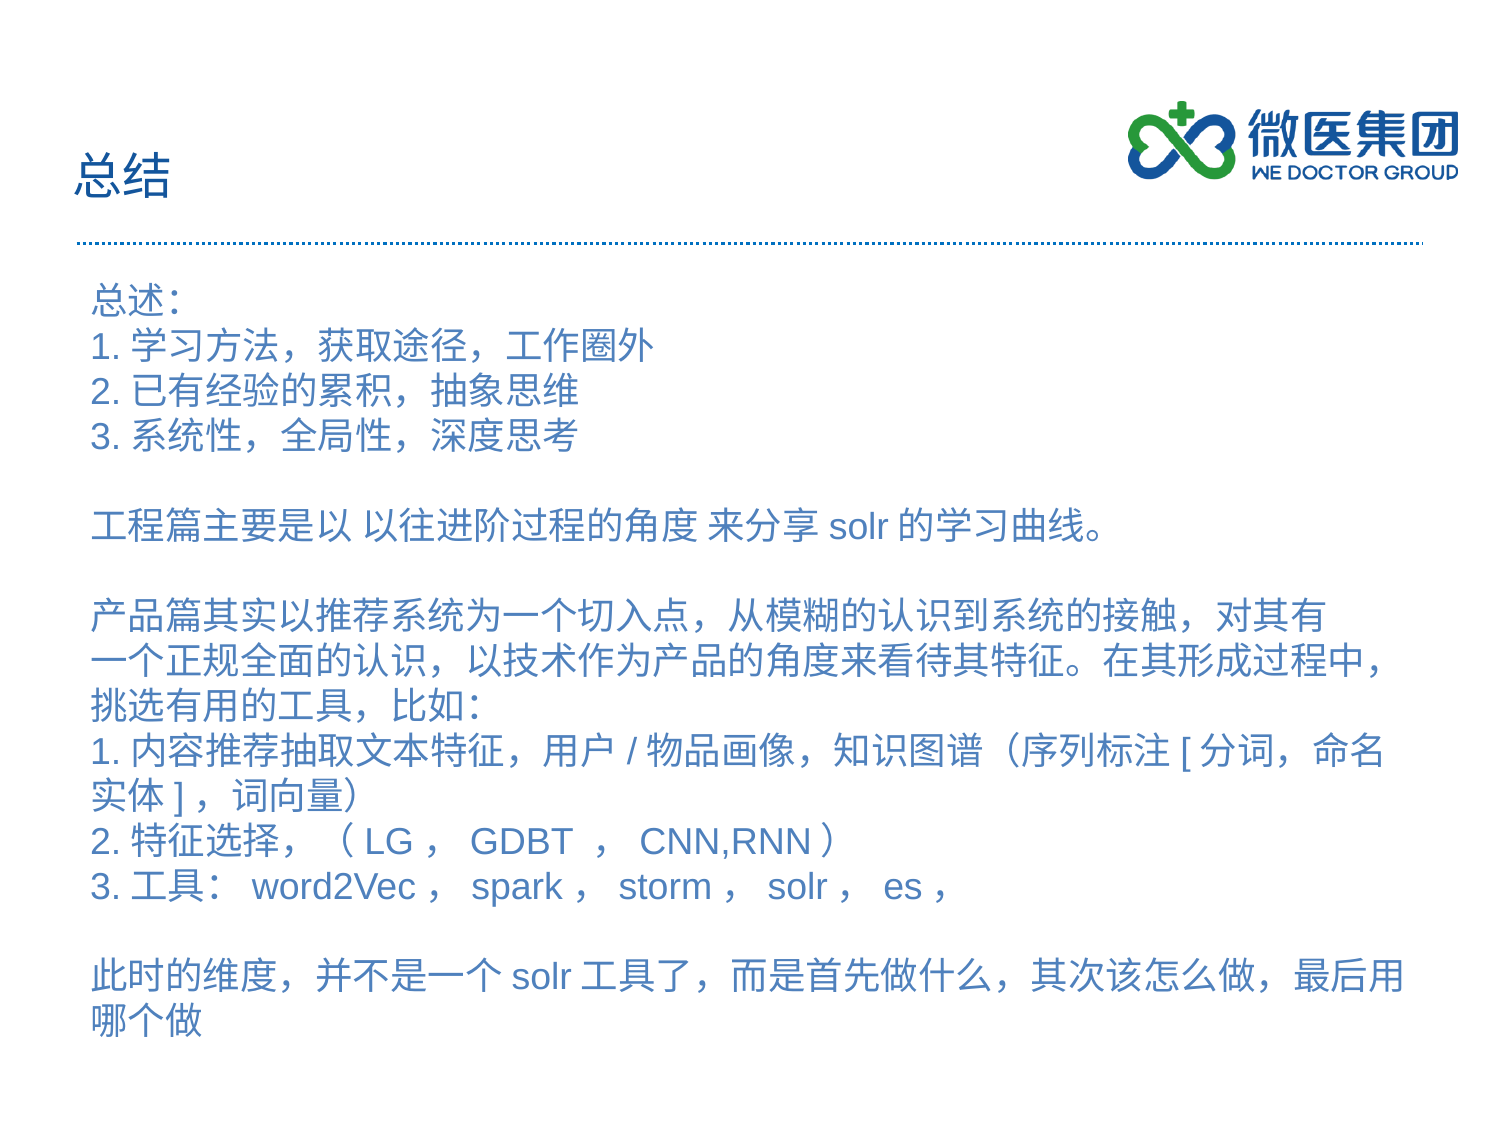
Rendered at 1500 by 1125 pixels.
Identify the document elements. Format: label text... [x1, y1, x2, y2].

text_box 总述： 1.学习方法，获取途径，工作圈外 2.已有经验的累积，抽象思维 3.系统性，全局性，深度思考 工程篇主要是以 以往进阶过程的角度 来分享solr的学习曲线。 产品篇其实以推荐系统为一个切入点，从模糊的认识到系统的接触，对其有 一个正规全面的认识，以技术作为产品的角度来看待其特征。在其形成过程中， 挑选有用的工具，比如： 1.内容推荐抽取文本特征，用户/物品画像，知识图谱（序列标注[分词，命名实体]，词向量） 2.特征选择，（LG，GDBT ，CNN,RNN） 3.工具：word2Vec，spark，storm，solr，es， 此时的维度，并不是一个solr工具了，而是首先做什么，其次该怎么做，最后用 哪个做 [82, 269, 1421, 1050]
picture [1128, 101, 1458, 180]
text_box 总结 [64, 137, 892, 212]
